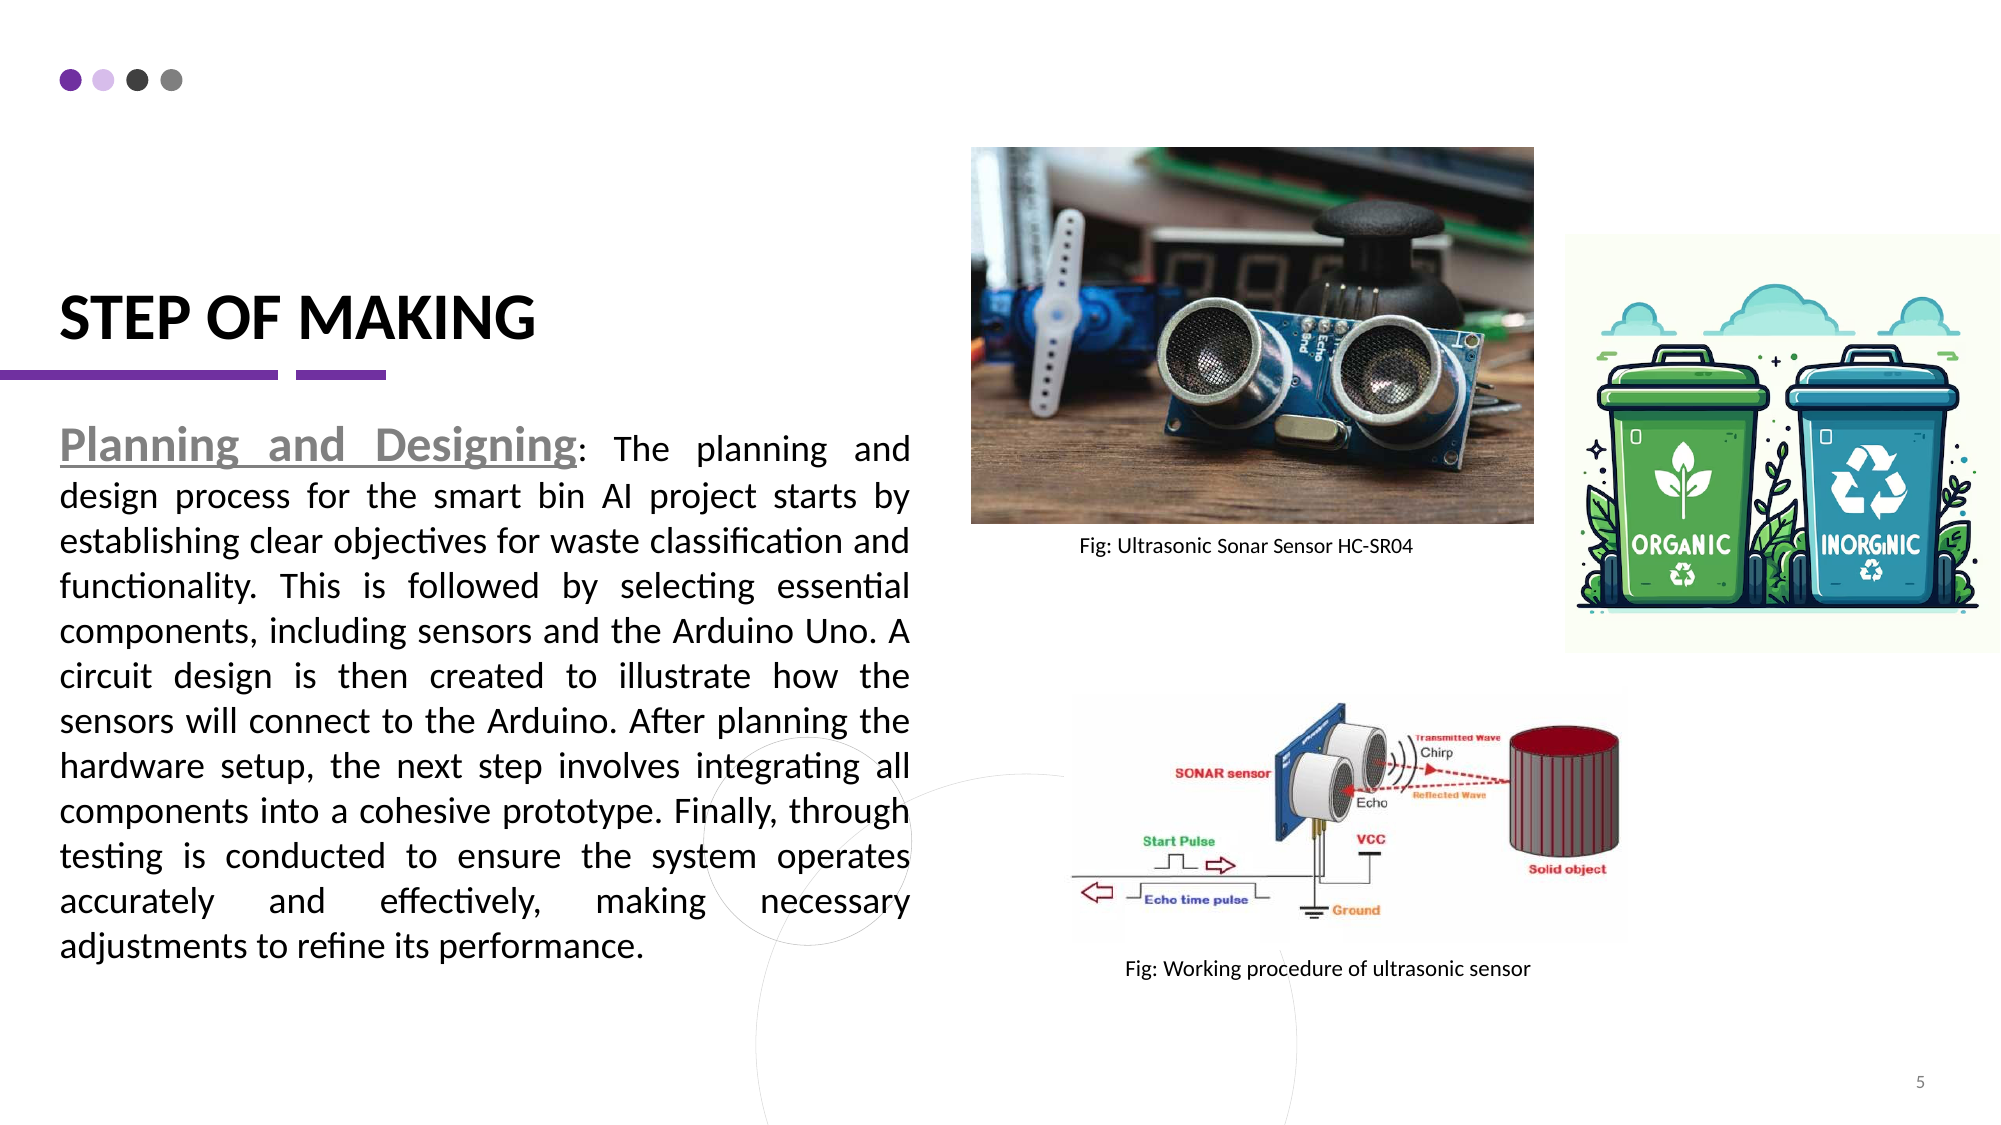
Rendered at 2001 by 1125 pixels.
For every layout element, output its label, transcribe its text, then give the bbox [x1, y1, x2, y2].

list Planning and Designing: The planning and design process for the smart bin AI project starts by establishing clear objectives for waste classification and functionality. This is followed by selecting essential components, including sensors and the Arduino Uno. A circuit design is then created to illustrate how the sensors will connect to the Arduino. After planning the hardware setup, the next step involves integrating all components into a cohesive prototype. Finally, through testing is conducted to ensure the system operates accurately and effectively, making necessary adjustments to refine its performance. [59, 411, 912, 978]
picture [1565, 234, 2000, 653]
slide_number 5 [1490, 1060, 1941, 1102]
text_box Fig: Working procedure of ultrasonic sensor [1110, 950, 1628, 989]
picture [971, 147, 1534, 524]
title Step of making [59, 171, 953, 355]
text_box Fig: Ultrasonic Sonar Sensor HC-SR04 [1064, 524, 1522, 566]
picture [1064, 686, 1628, 950]
